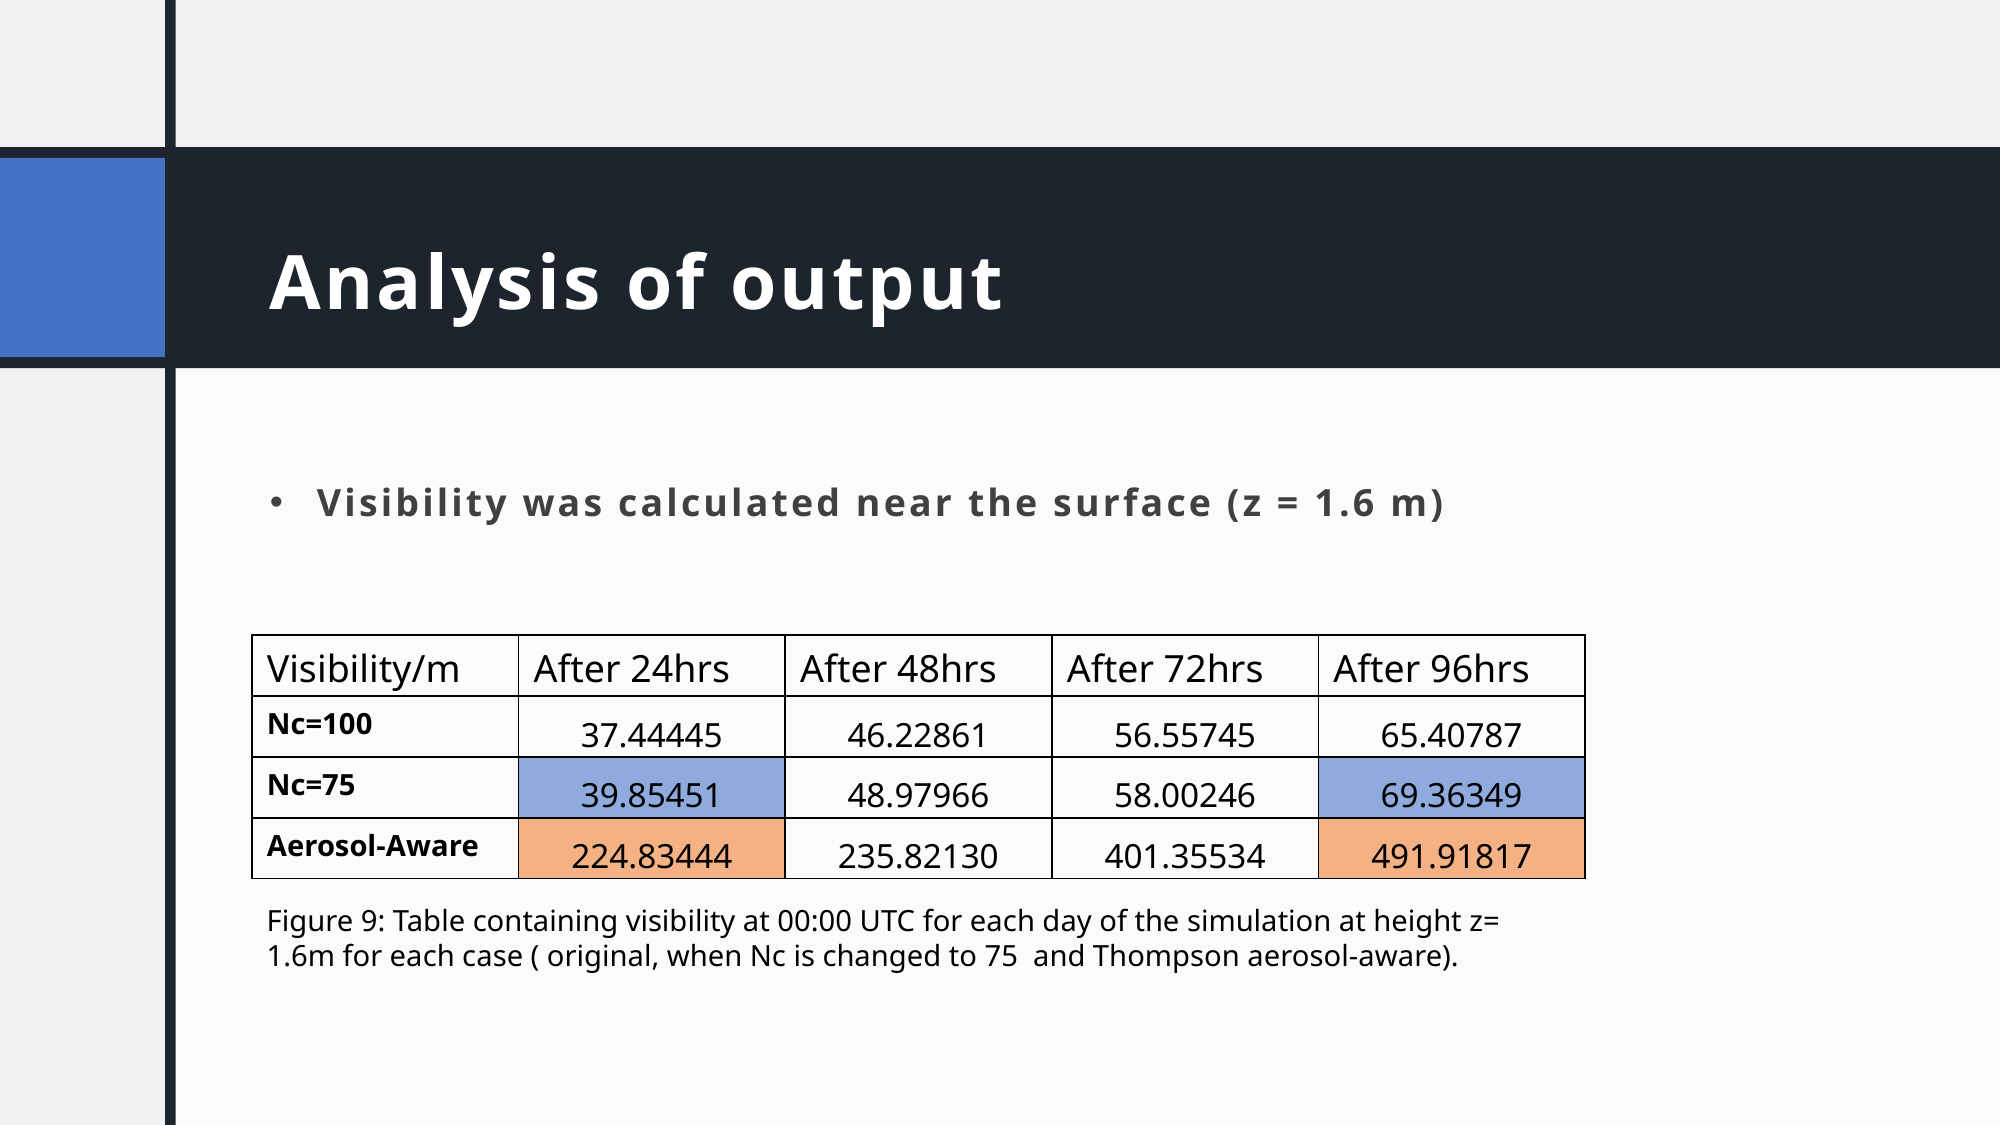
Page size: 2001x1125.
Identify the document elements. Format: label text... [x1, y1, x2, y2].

text_box [177, 146, 2000, 369]
list Visibility was calculated near the surface (z = 1.6 m) [251, 443, 1882, 1006]
table_cell 69.36349 [1319, 758, 1584, 817]
table_cell 56.55745 [1053, 697, 1318, 756]
text_box [0, 0, 164, 146]
table_cell 37.44445 [519, 697, 784, 756]
text_box [177, 0, 2000, 146]
table_header After 96hrs [1319, 636, 1584, 695]
table_cell 65.40787 [1319, 697, 1584, 756]
table_header After 72hrs [1053, 636, 1318, 695]
table_cell 39.85451 [519, 758, 784, 817]
text_box [0, 369, 164, 1125]
table_cell 48.97966 [786, 758, 1051, 817]
text_box [0, 157, 164, 358]
text_box [177, 369, 2000, 1125]
table_cell 235.82130 [786, 819, 1051, 878]
text_box [164, 0, 177, 1125]
table_cell 491.91817 [1319, 819, 1584, 878]
table_cell 224.83444 [519, 819, 784, 878]
table_cell Nc=75 [253, 758, 518, 817]
table_cell Nc=100 [253, 697, 518, 756]
text_box [0, 358, 164, 369]
table_header Visibility/m [253, 636, 518, 695]
table_cell 58.00246 [1053, 758, 1318, 817]
table_cell Aerosol-Aware [253, 819, 518, 878]
table_header After 24hrs [519, 636, 784, 695]
table_cell 46.22861 [786, 697, 1051, 756]
table_cell 401.35534 [1053, 819, 1318, 878]
title Analysis of output [251, 171, 1895, 341]
table_header After 48hrs [786, 636, 1051, 695]
text_box [0, 146, 164, 157]
